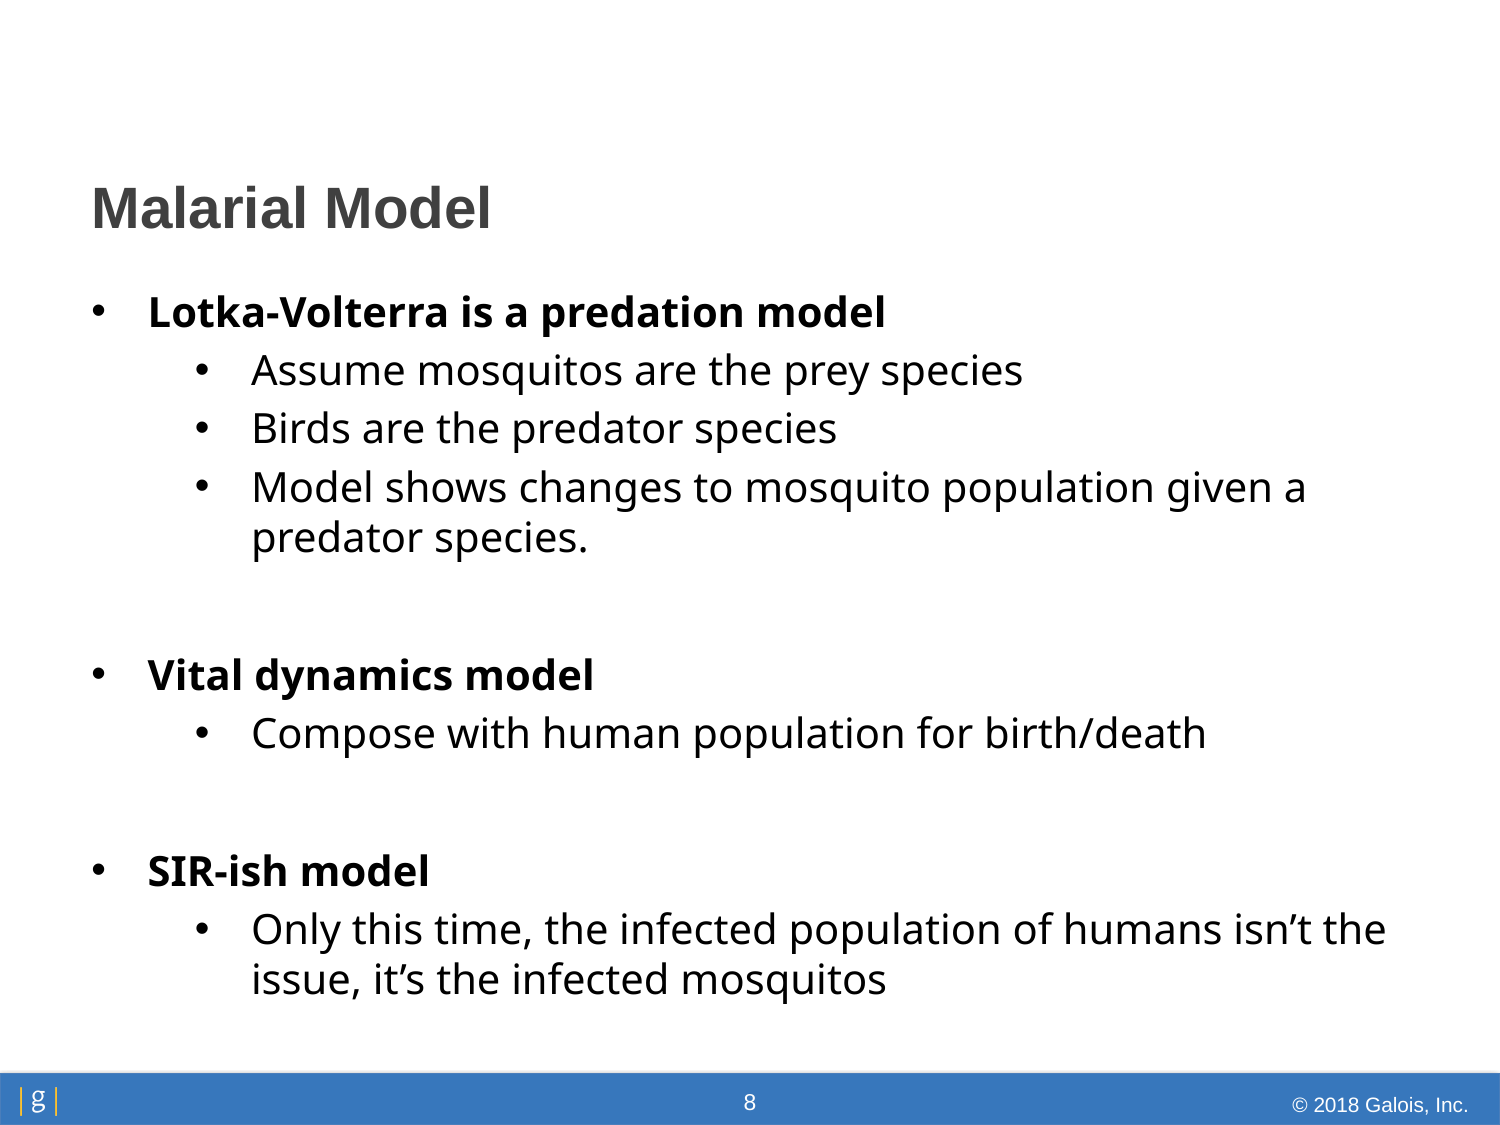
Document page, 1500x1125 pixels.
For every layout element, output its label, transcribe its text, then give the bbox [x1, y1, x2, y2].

list Lotka-Volterra is a predation model Assume mosquitos are the prey species Birds are the predator species Model shows changes to mosquito population given a predator species. Vital dynamics model Compose with human population for birth/death SIR-ish model Only this time, the infected population of humans isn’t the issue, it’s the infected mosquitos [76, 277, 1426, 1005]
title Malarial Model [76, 172, 1426, 239]
picture [20, 1087, 57, 1116]
